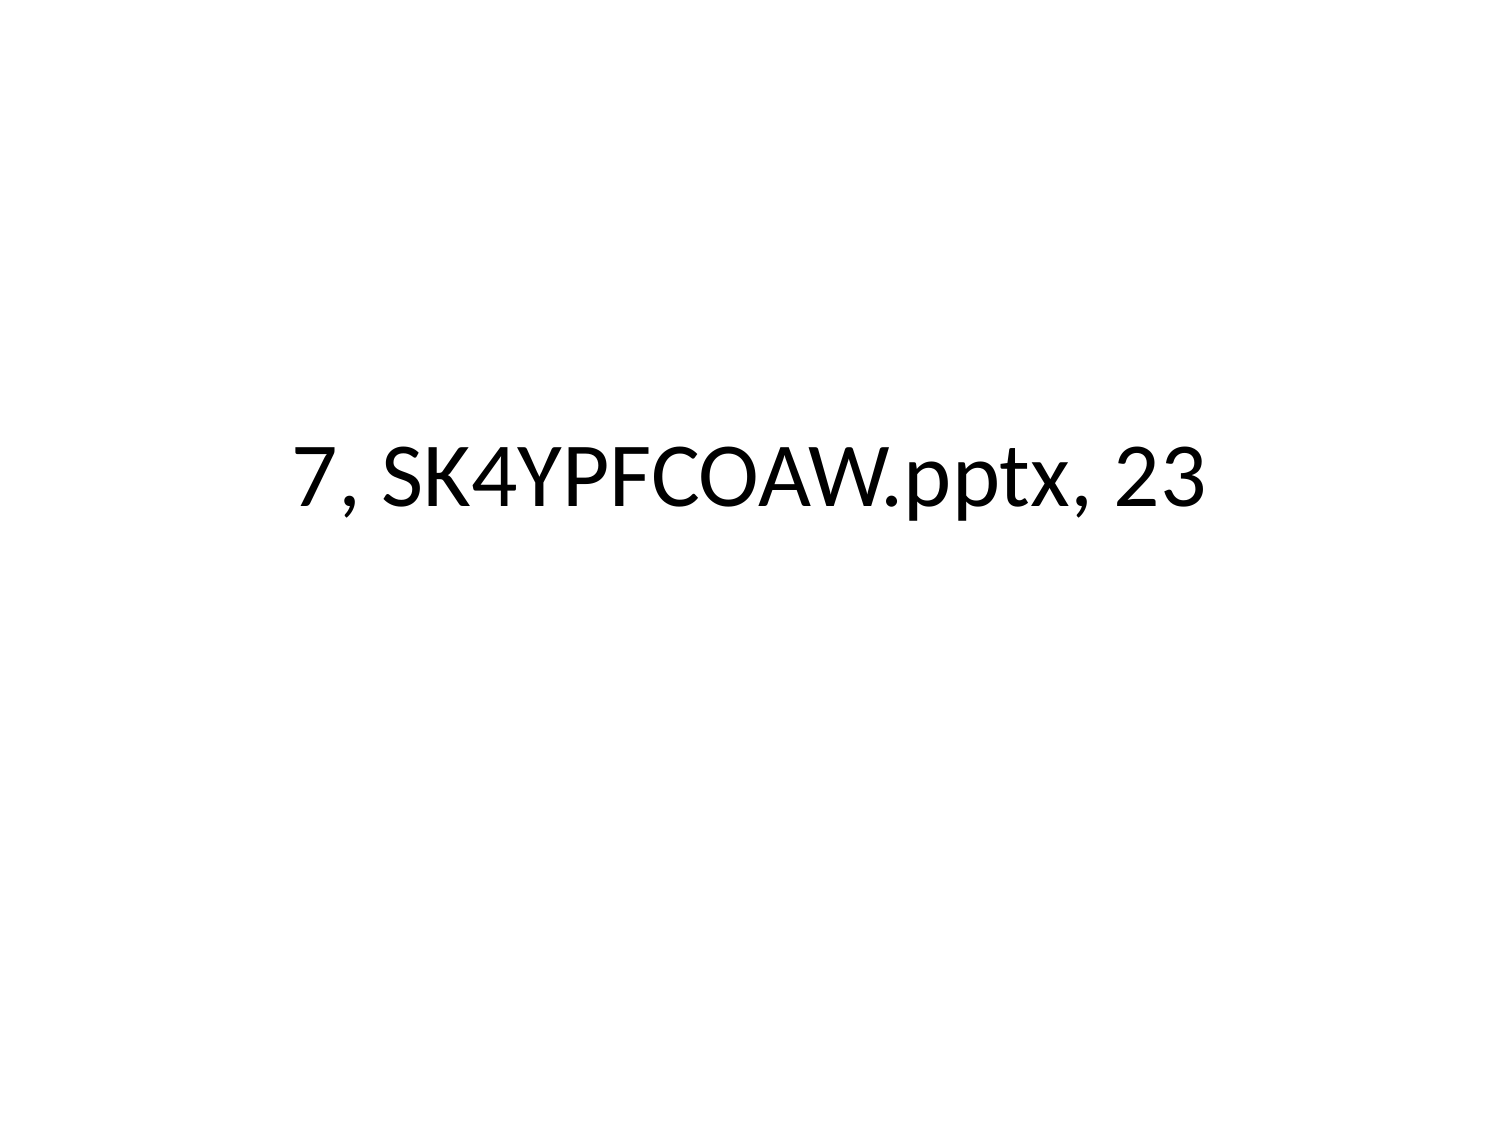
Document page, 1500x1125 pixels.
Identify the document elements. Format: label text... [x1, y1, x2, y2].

title 7, SK4YPFCOAW.pptx, 23 [112, 349, 1388, 591]
